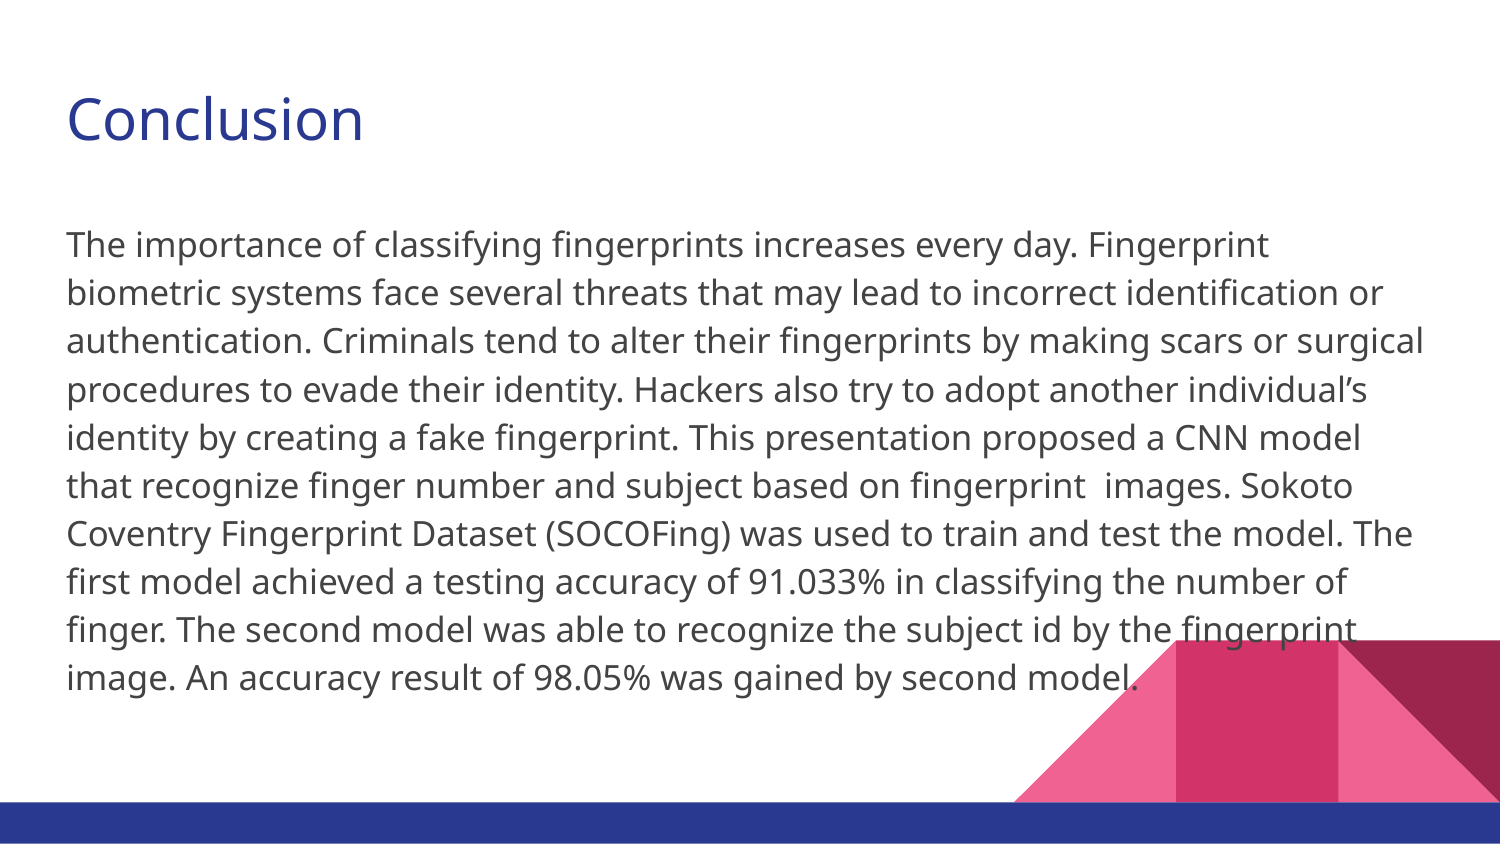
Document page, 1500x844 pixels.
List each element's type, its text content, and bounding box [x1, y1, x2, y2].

title Conclusion [51, 67, 1449, 167]
list The importance of classifying fingerprints increases every day. Fingerprint biometric systems face several threats that may lead to incorrect identification or authentication. Criminals tend to alter their fingerprints by making scars or surgical procedures to evade their identity. Hackers also try to adopt another individual’s identity by creating a fake fingerprint. This presentation proposed a CNN model that recognize finger number and subject based on fingerprint images. Sokoto Coventry Fingerprint Dataset (SOCOFing) was used to train and test the model. The first model achieved a testing accuracy of 91.033% in classifying the number of finger. The second model was able to recognize the subject id by the fingerprint image. An accuracy result of 98.05% was gained by second model. [51, 201, 1449, 750]
